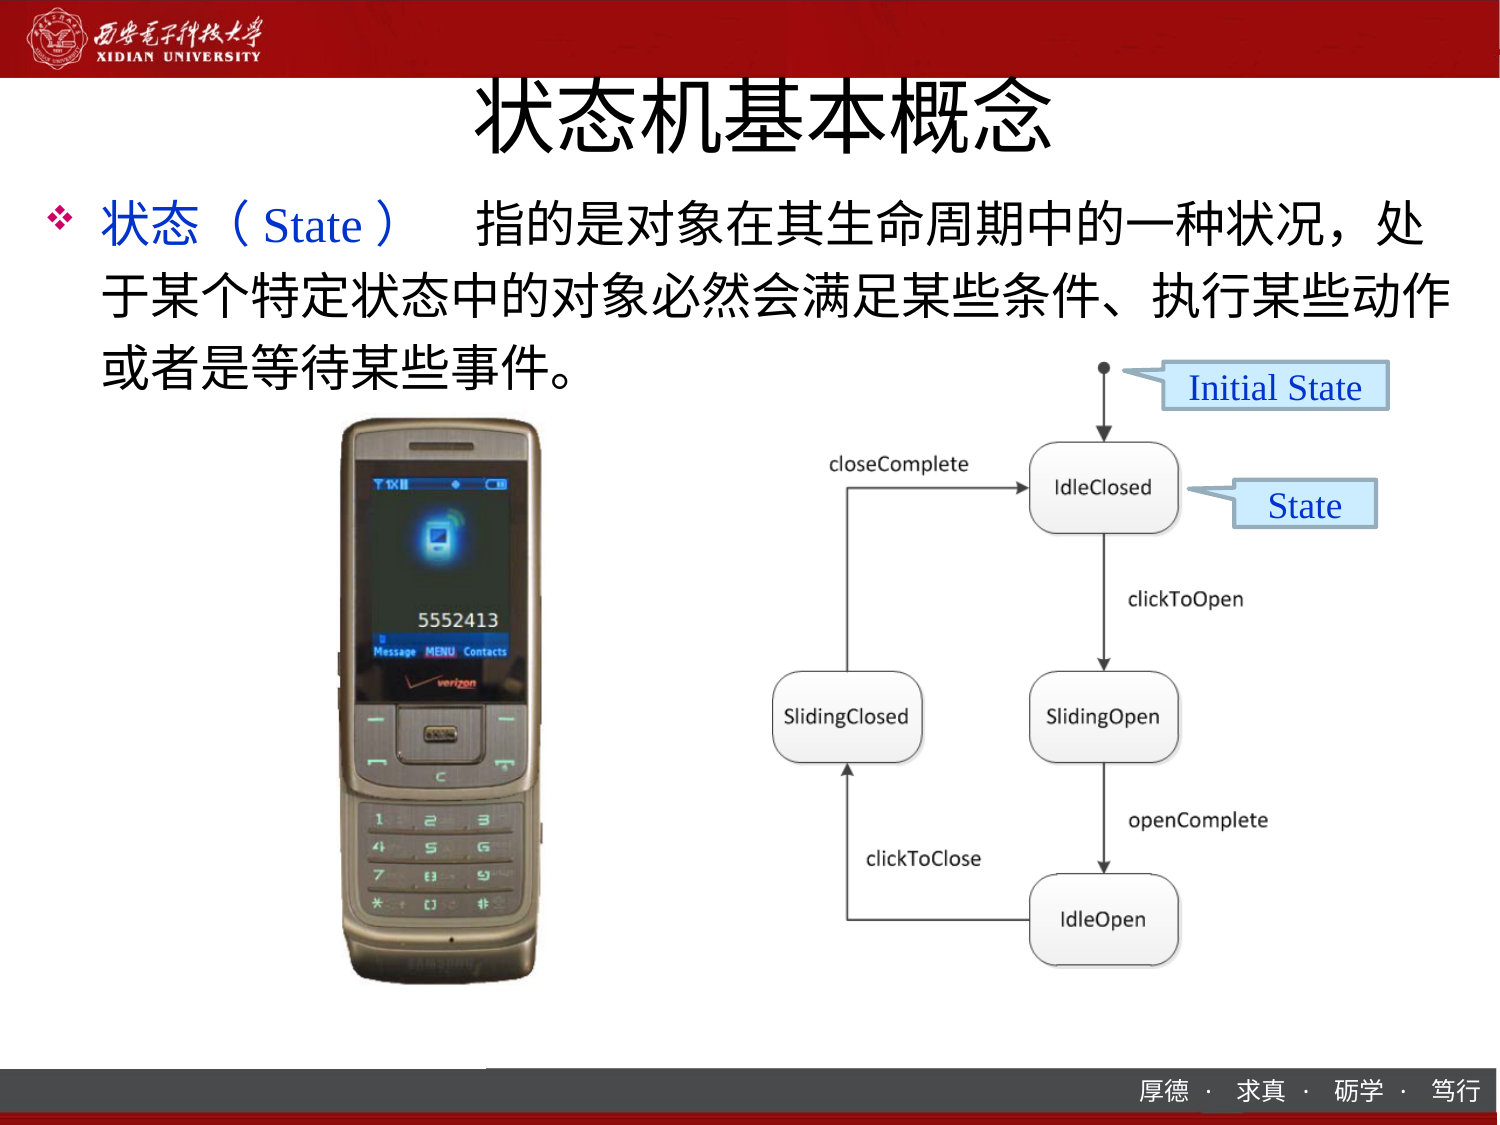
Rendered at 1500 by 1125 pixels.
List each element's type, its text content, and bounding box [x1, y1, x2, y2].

text_box Initial State [1162, 359, 1390, 411]
title 状态机基本概念 [57, 32, 1471, 172]
text_box 状态（State） 指的是对象在其生命周期中的一种状况，处于某个特定状态中的对象必然会满足某些条件、执行某些动作或者是等待某些事件。 [29, 172, 1489, 409]
picture [0, 1068, 1497, 1125]
picture [336, 411, 551, 992]
picture [0, 0, 1500, 78]
text_box State [1276, 477, 1379, 530]
picture [772, 361, 1270, 969]
